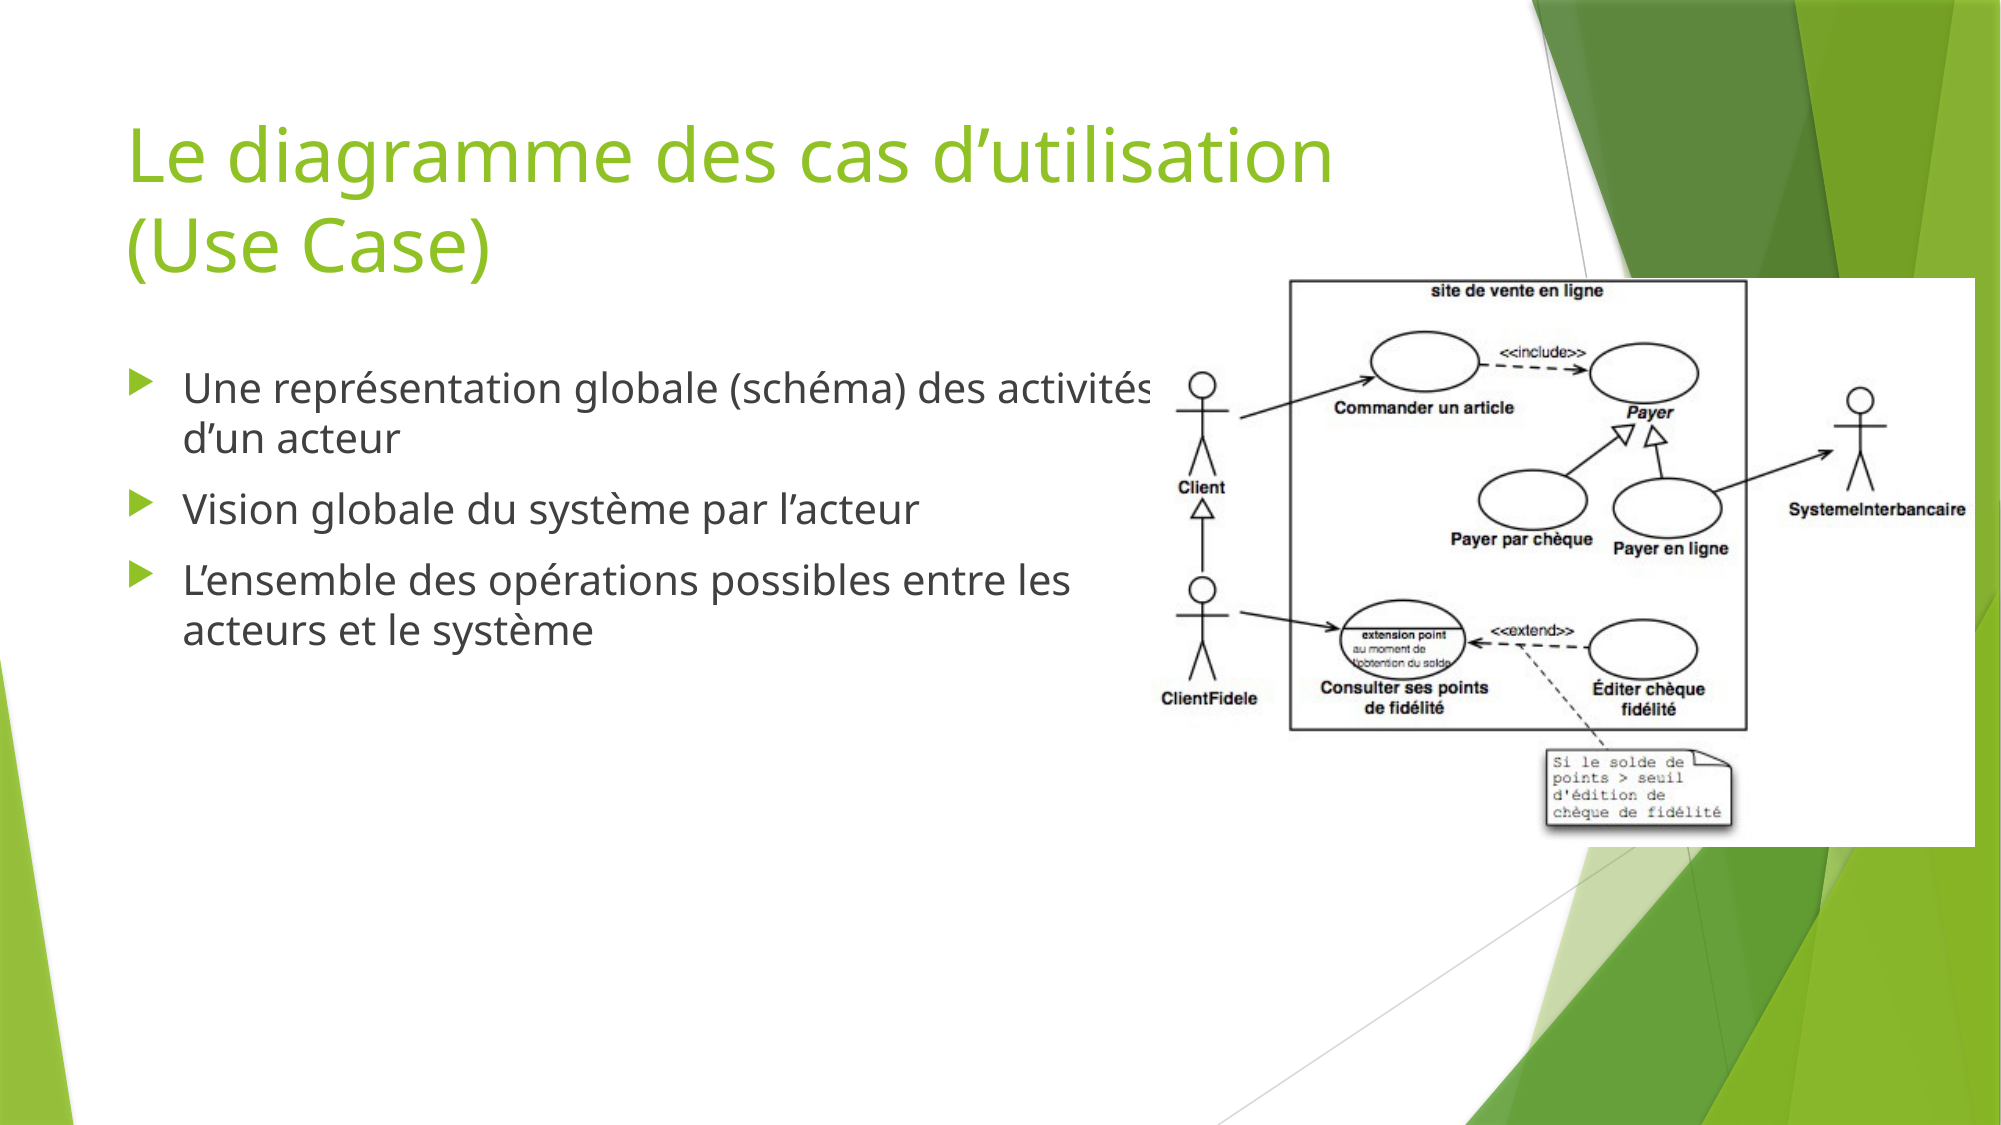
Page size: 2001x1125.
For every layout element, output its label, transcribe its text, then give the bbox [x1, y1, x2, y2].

title Le diagramme des cas d’utilisation (Use Case) [111, 99, 1522, 317]
list Une représentation globale (schéma) des activités d’un acteur Vision globale du système par l’acteur L’ensemble des opérations possibles entre les acteurs et le système [111, 354, 1522, 1089]
picture [1150, 277, 1975, 848]
